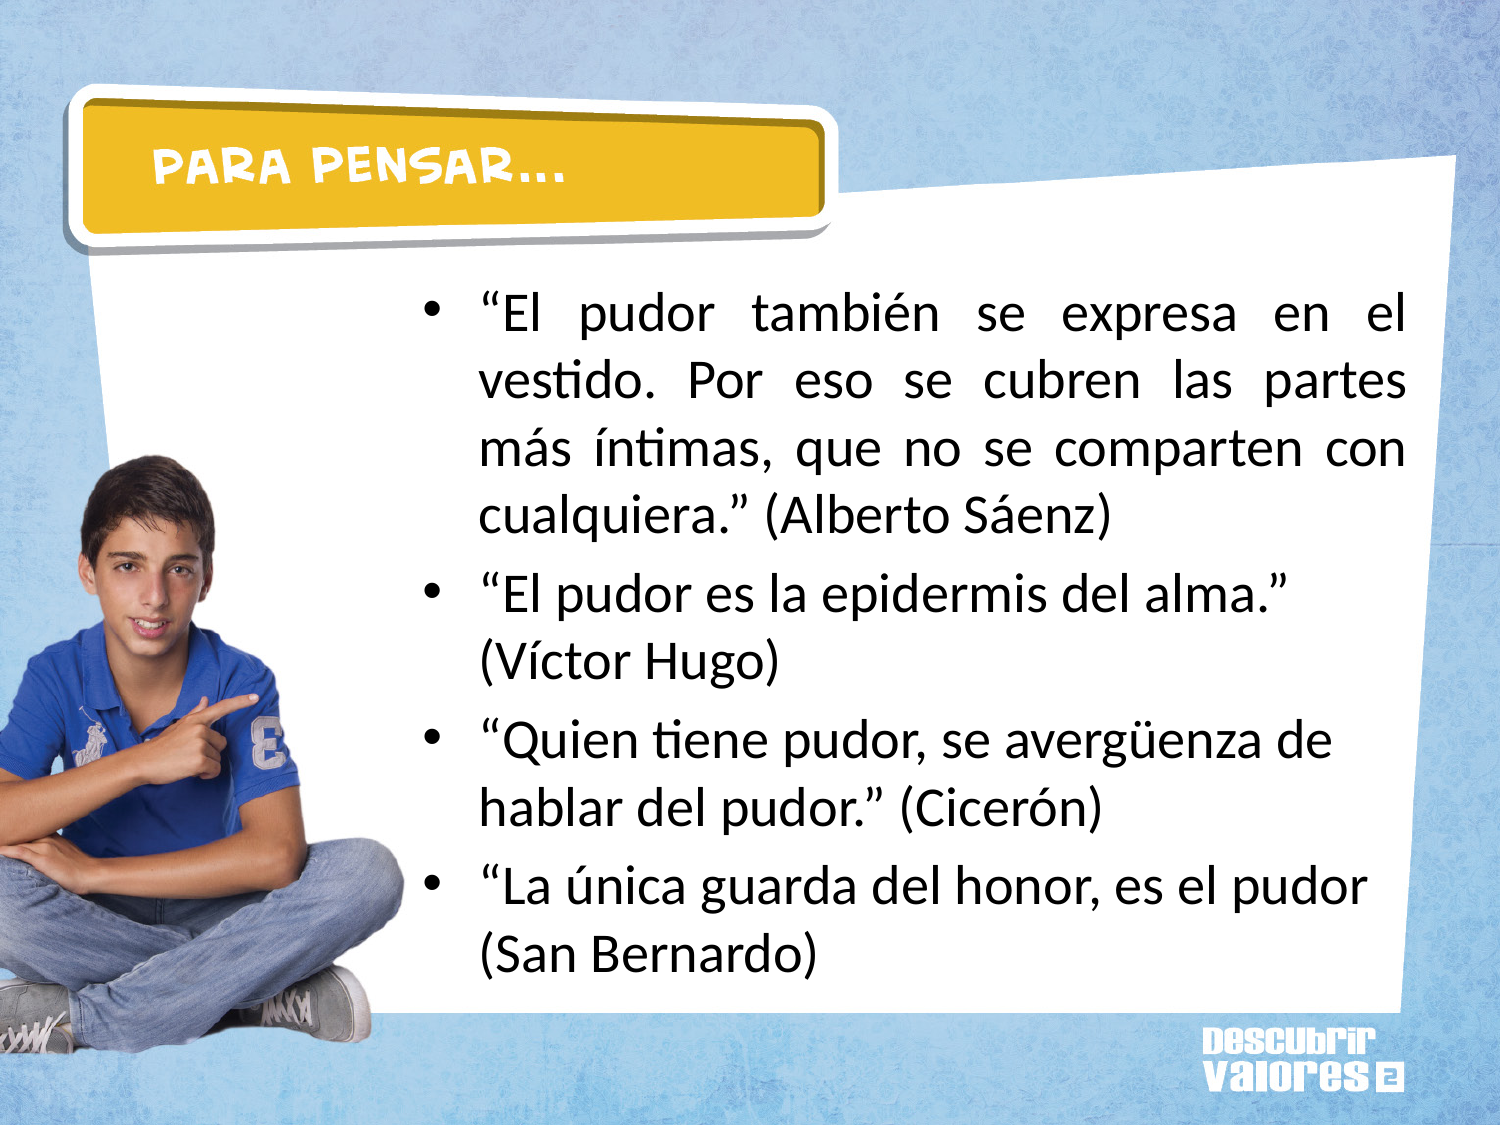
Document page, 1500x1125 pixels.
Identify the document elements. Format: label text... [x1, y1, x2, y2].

picture [0, 0, 1500, 1125]
list “El pudor también se expresa en el vestido. Por eso se cubren las partes más íntimas, que no se comparten con cualquiera.” (Alberto Sáenz) “El pudor es la epidermis del alma.” (Víctor Hugo) “Quien tiene pudor, se avergüenza de hablar del pudor.” (Cicerón) “La única guarda del honor, es el pudor (San Bernardo) [407, 266, 1424, 1036]
